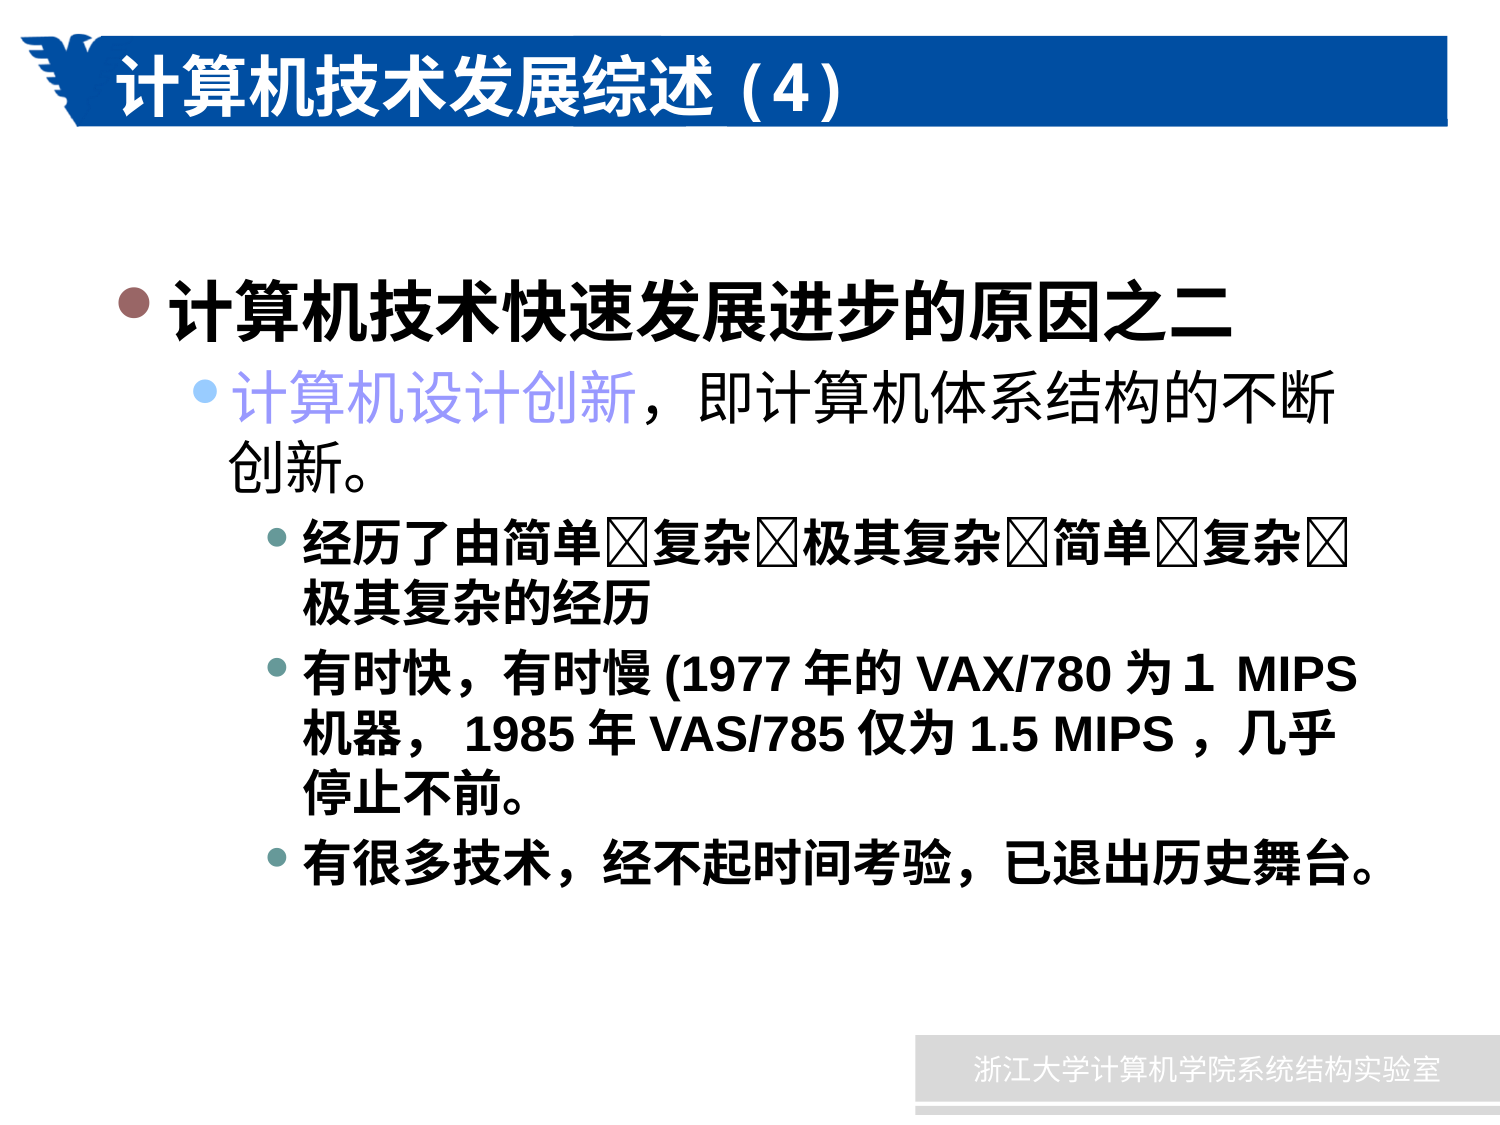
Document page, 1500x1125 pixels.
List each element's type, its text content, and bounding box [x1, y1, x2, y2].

picture [5, 19, 148, 127]
title 计算机技术发展综述(4) [99, 37, 1347, 188]
list 计算机技术快速发展进步的原因之二 计算机设计创新，即计算机体系结构的不断创新。 经历了由简单复杂极其复杂简单复杂极其复杂的经历 有时快，有时慢(1977年的VAX/780为１MIPS机器，1985年VAS/785仅为1.5 MIPS，几乎停止不前。 有很多技术，经不起时间考验，已退出历史舞台。 [99, 262, 1400, 988]
